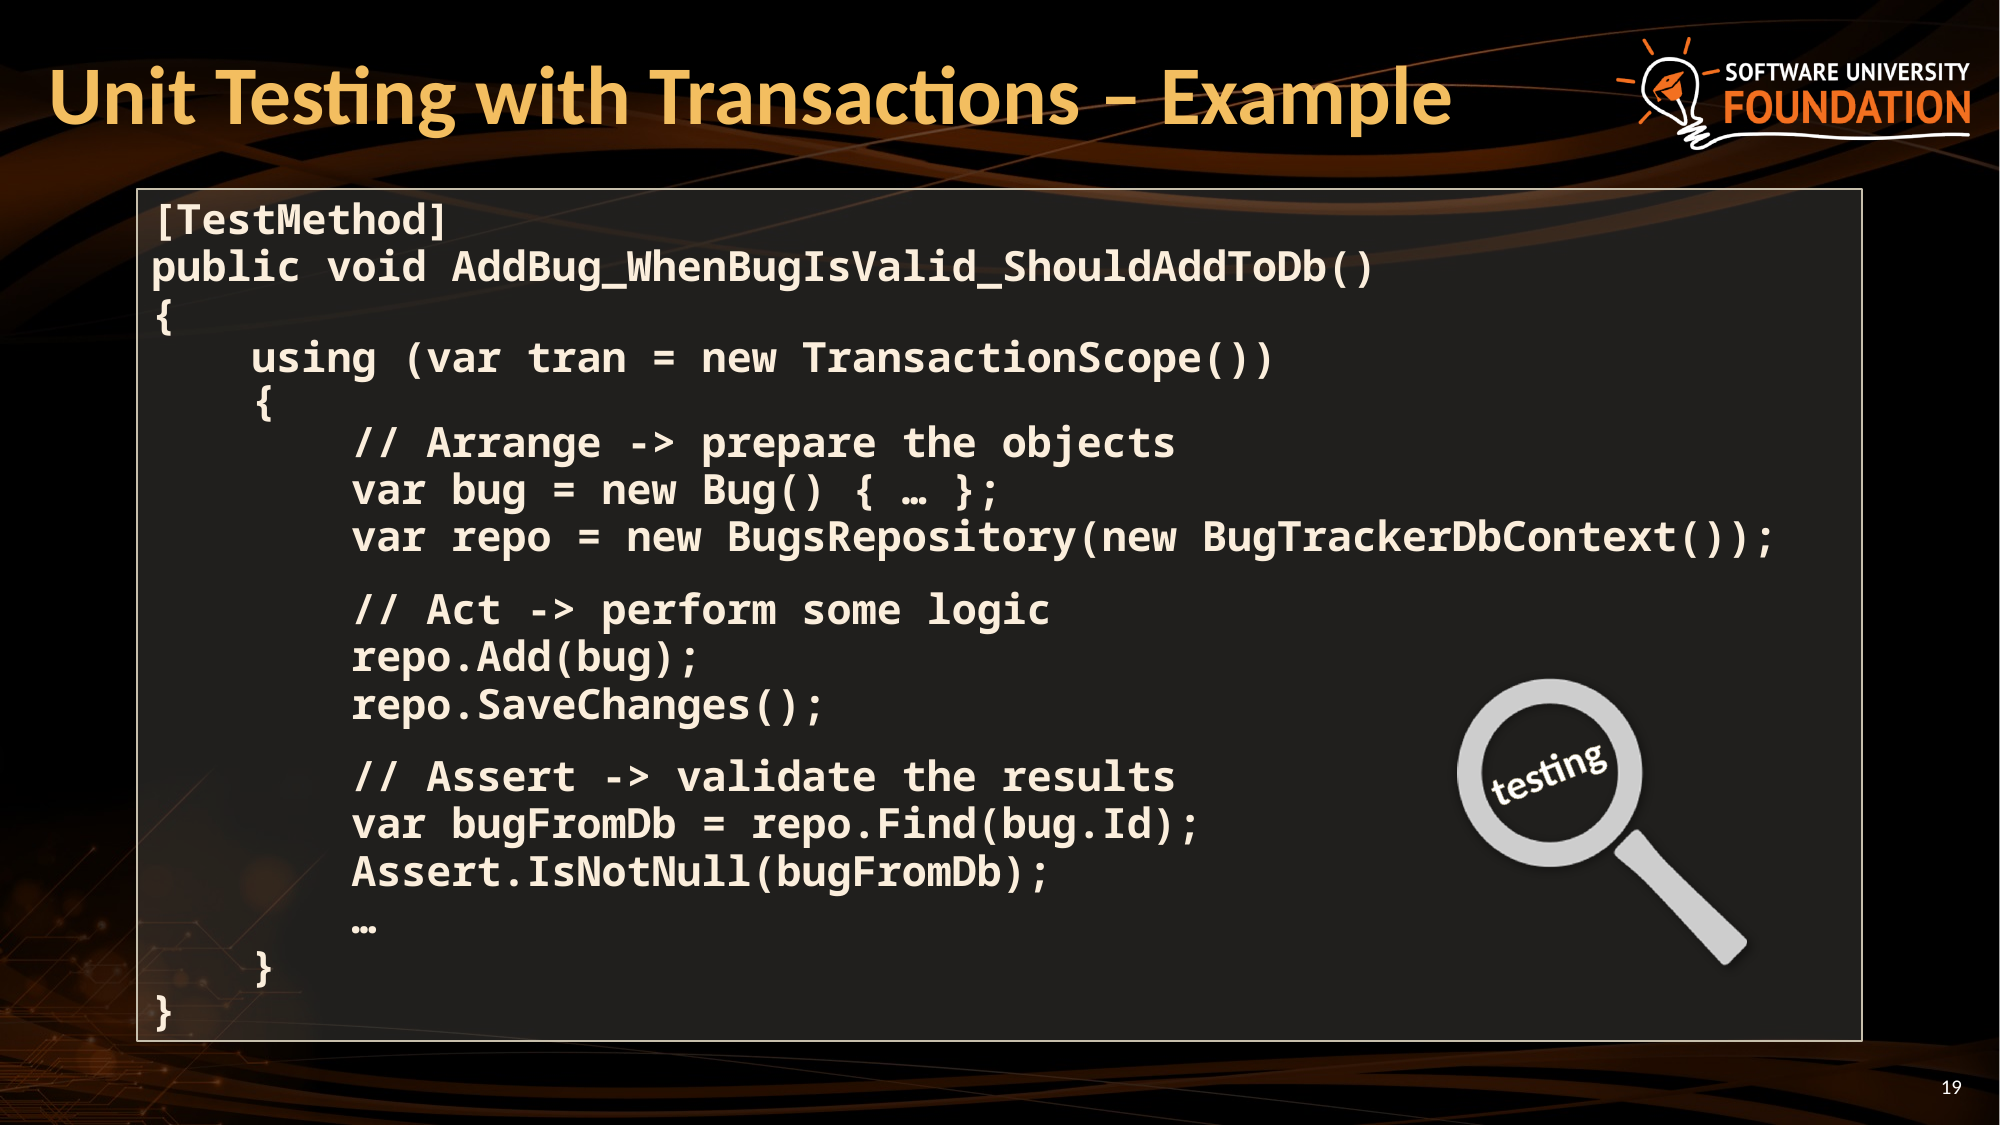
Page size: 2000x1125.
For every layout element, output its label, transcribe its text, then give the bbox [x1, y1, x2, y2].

title Unit Testing with Transactions – Example [30, 6, 1602, 189]
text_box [1457, 674, 1748, 969]
text_box [TestMethod] public void AddBug_WhenBugIsValid_ShouldAddToDb() { using (var tran = new TransactionScope()) { // Arrange -> prepare the objects var bug = new Bug() { … }; var repo = new BugsRepository(new BugTrackerDbContext()); // Act -> perform some logic repo.Add(bug); repo.SaveChanges(); // Assert -> validate the results var bugFromDb = repo.Find(bug.Id); Assert.IsNotNull(bugFromDb); … } } [136, 189, 1863, 1041]
picture [0, 0, 2000, 1125]
slide_number 19 [1897, 1070, 1968, 1103]
